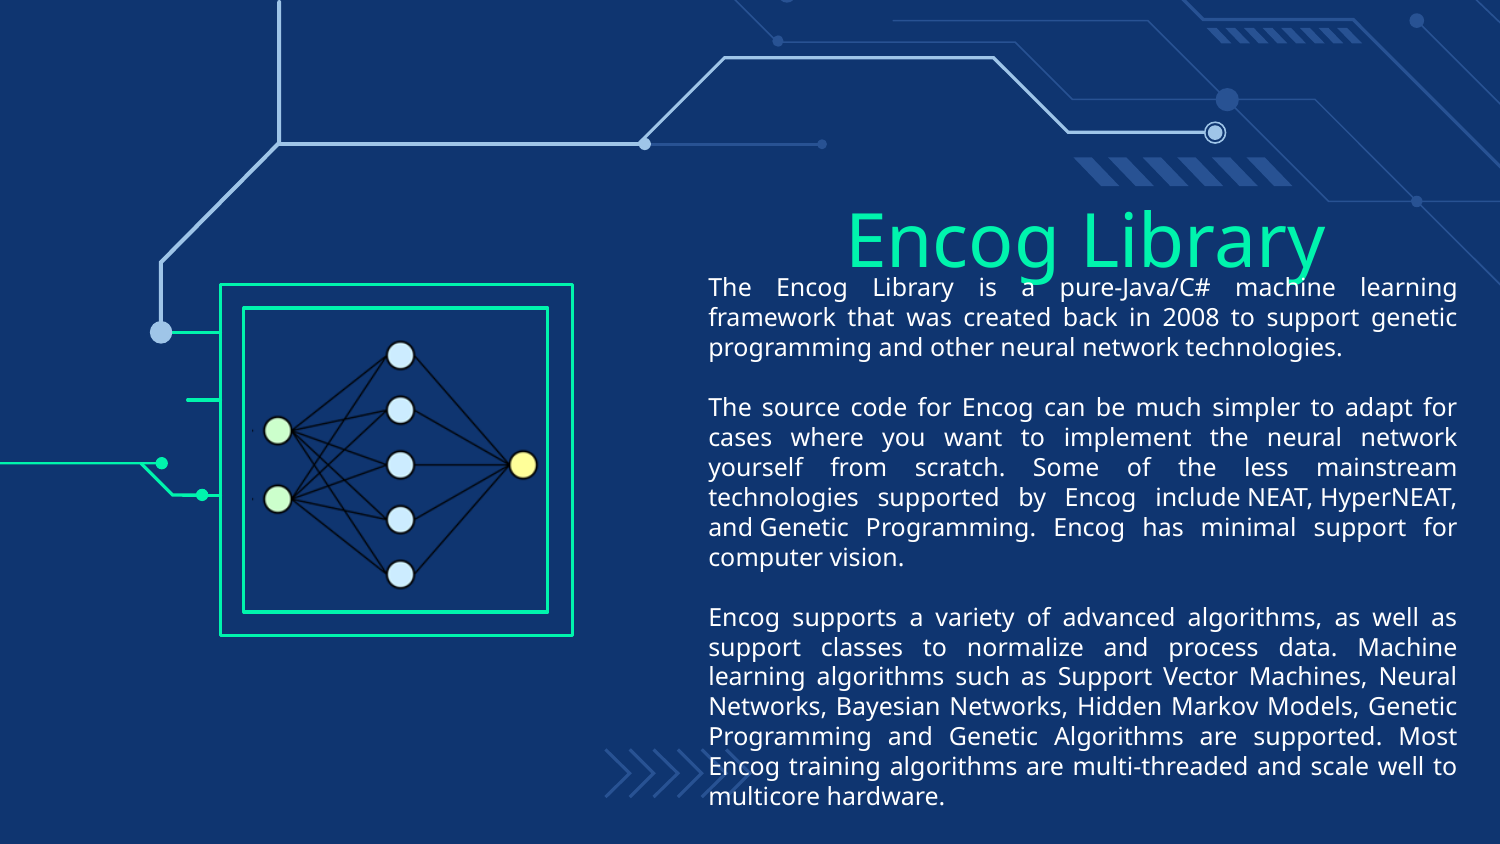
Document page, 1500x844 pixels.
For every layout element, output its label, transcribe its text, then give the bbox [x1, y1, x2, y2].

title Encog Library [797, 192, 1374, 271]
picture [252, 333, 542, 597]
subtitle The Encog Library is a pure-Java/C# machine learning framework that was created back in 2008 to support genetic programming and other neural network technologies. The source code for Encog can be much simpler to adapt for cases where you want to implement the neural network yourself from scratch. Some of the less mainstream technologies supported by Encog include NEAT, HyperNEAT, and Genetic Programming. Encog has minimal support for computer vision. Encog supports a variety of advanced algorithms, as well as support classes to normalize and process data. Machine learning algorithms such as Support Vector Machines, Neural Networks, Bayesian Networks, Hidden Markov Models, Genetic Programming and Genetic Algorithms are supported. Most Encog training algorithms are multi-threaded and scale well to multicore hardware. [687, 271, 1459, 722]
